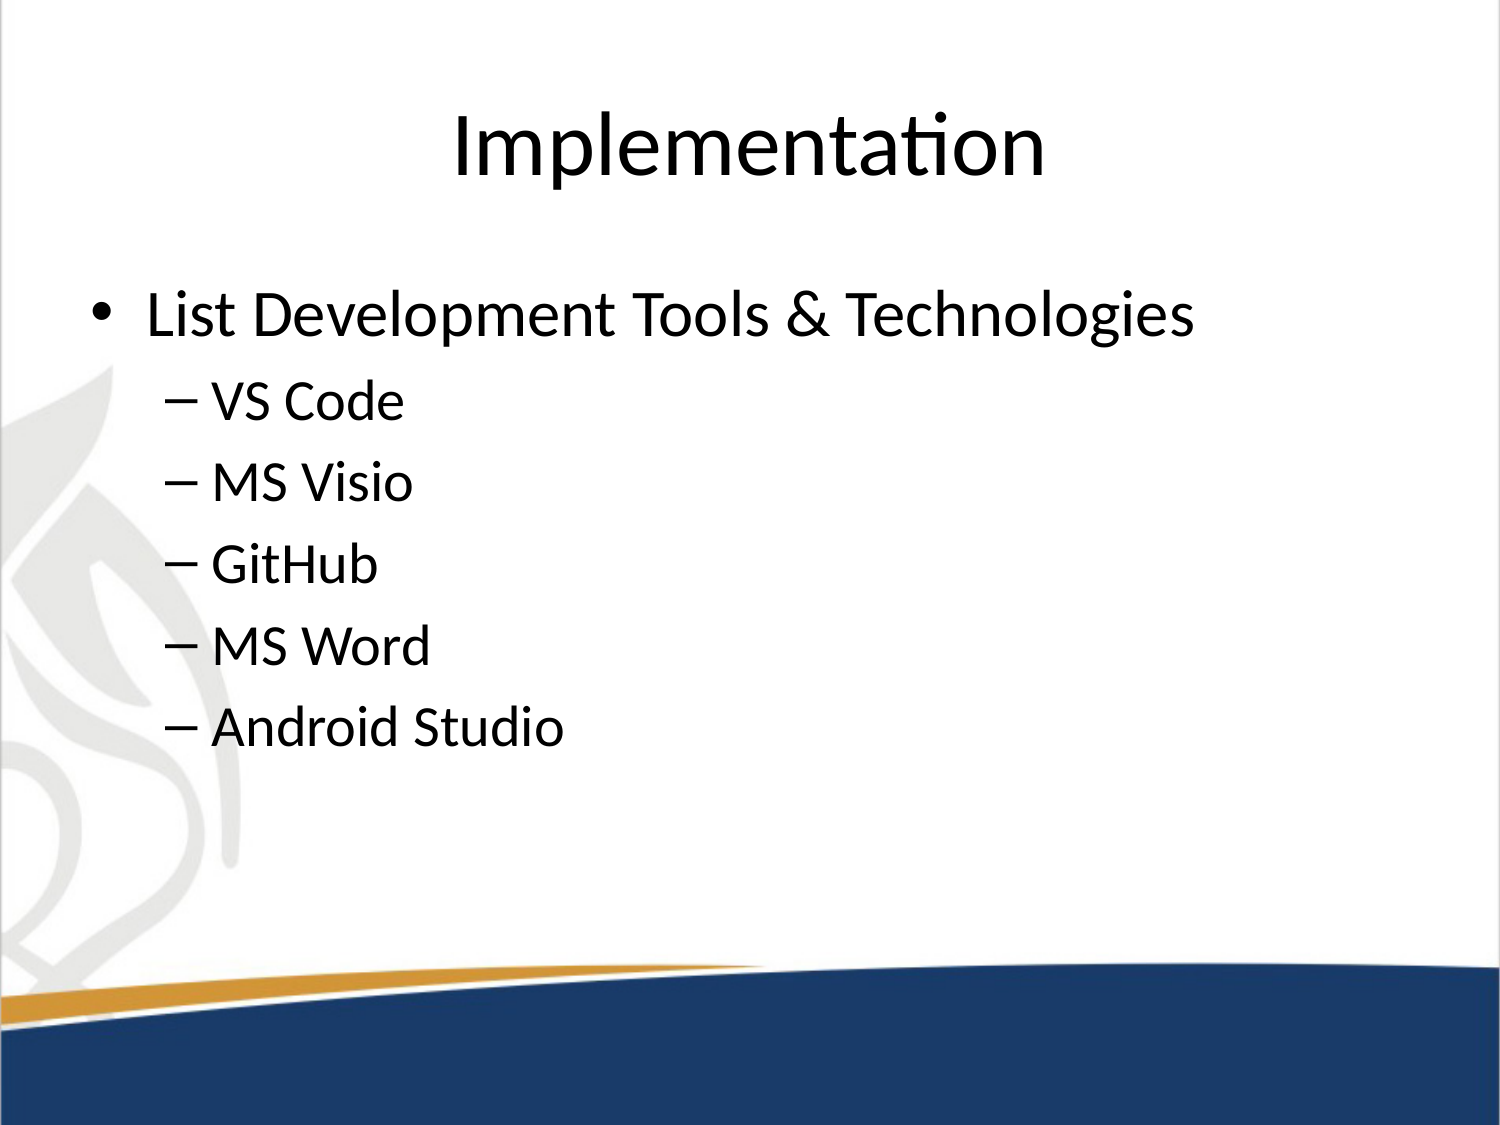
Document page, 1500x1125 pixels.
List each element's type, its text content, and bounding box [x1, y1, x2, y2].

title Implementation [75, 45, 1425, 233]
list List Development Tools & Technologies VS Code MS Visio GitHub MS Word Android Studio [75, 262, 1425, 1005]
picture [0, 0, 1500, 1125]
